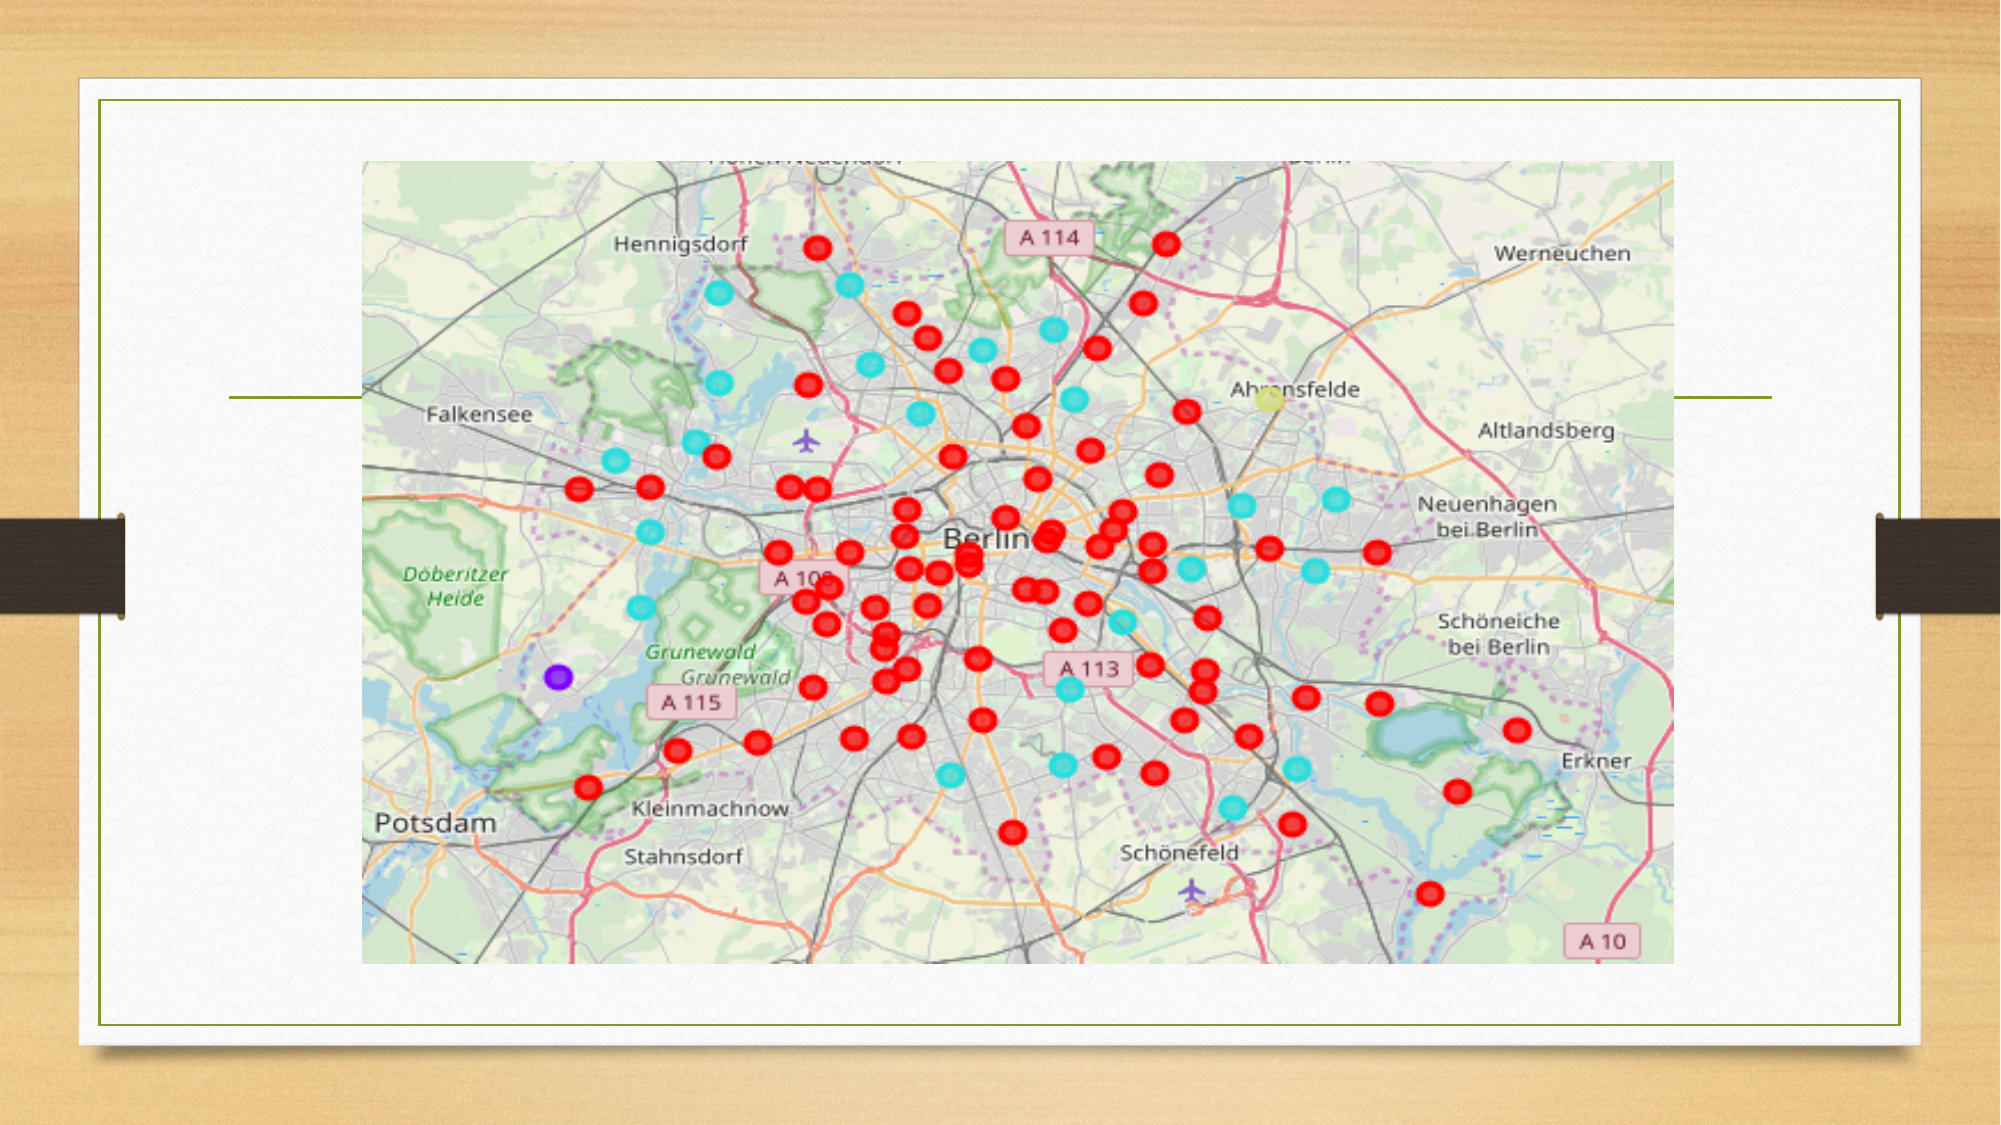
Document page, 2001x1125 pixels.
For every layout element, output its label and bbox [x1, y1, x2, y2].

list [361, 160, 1674, 964]
picture [0, 0, 2001, 1125]
